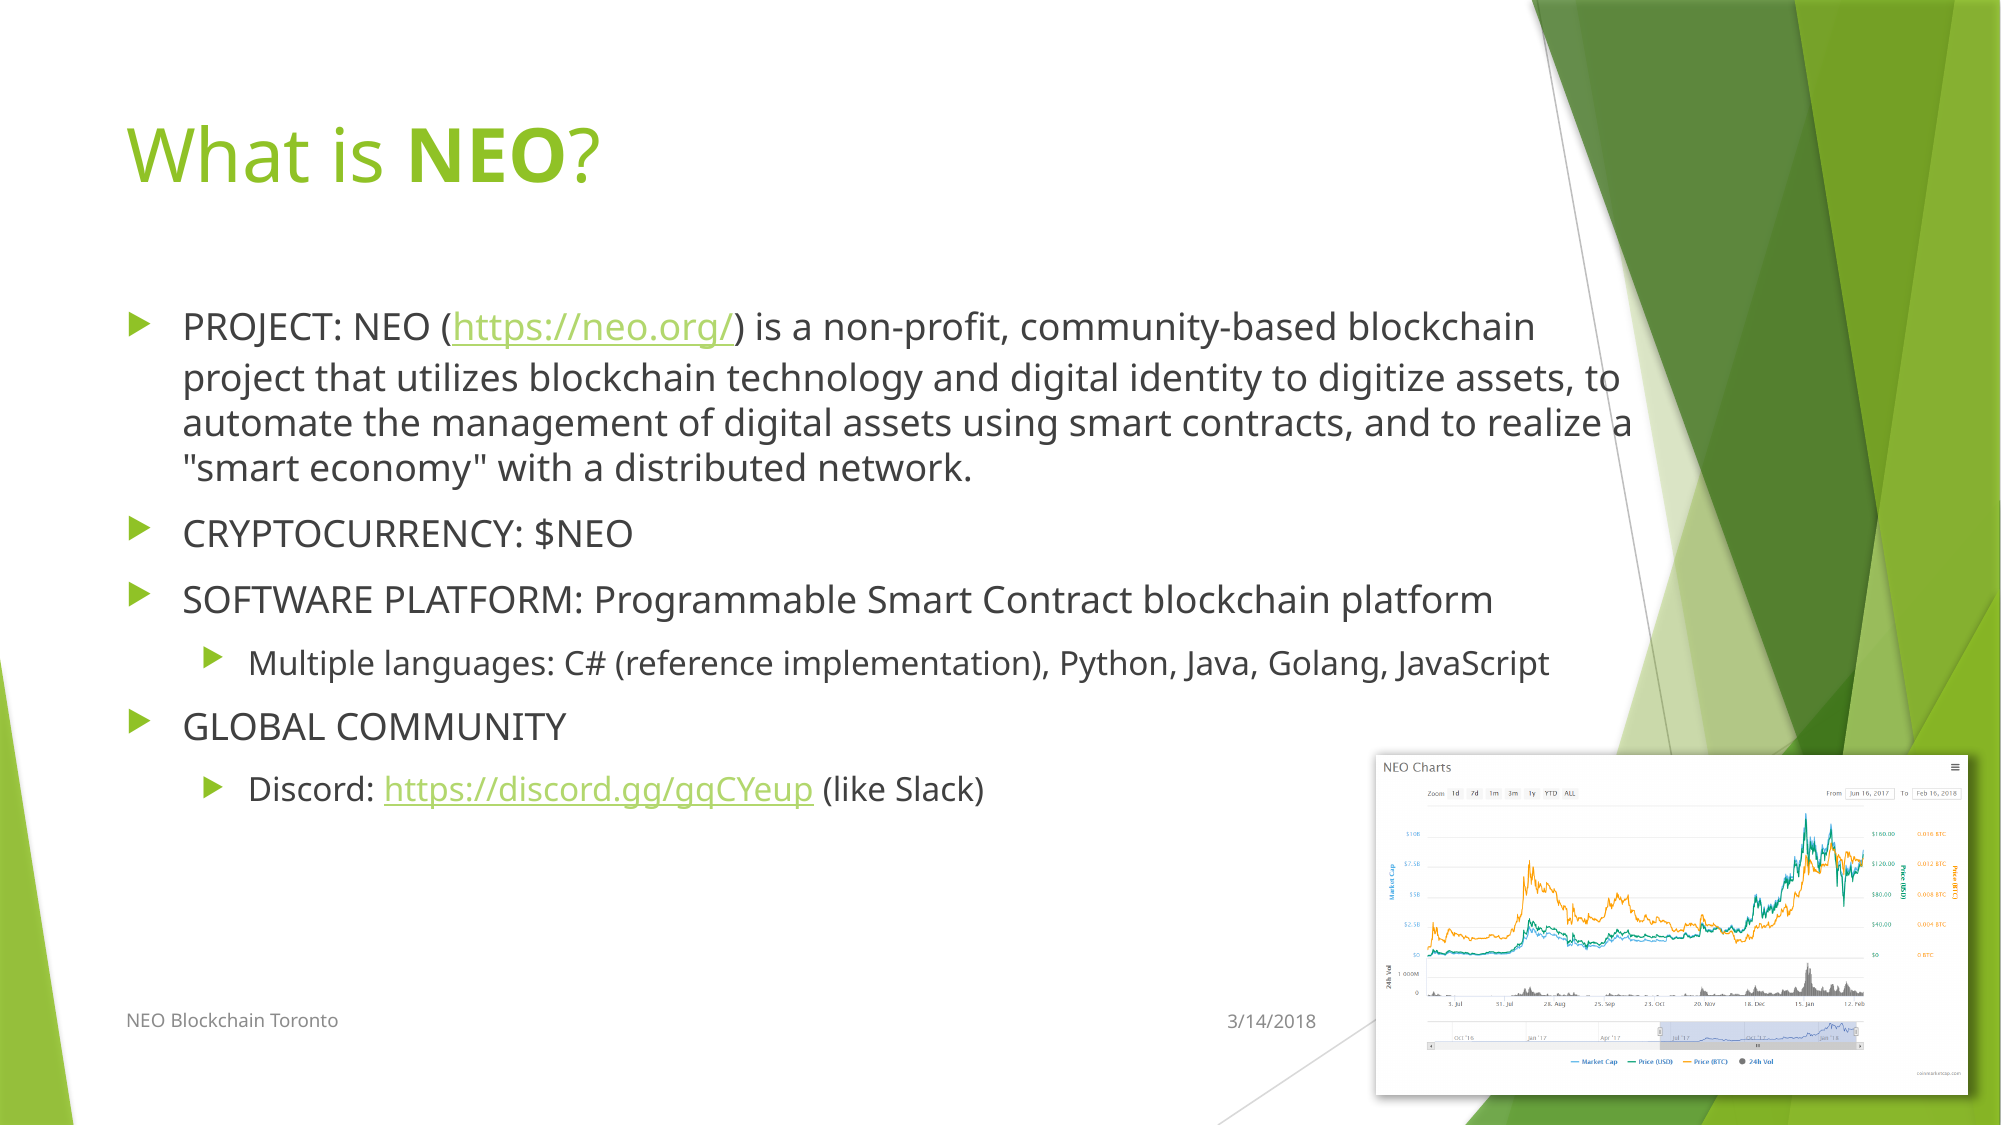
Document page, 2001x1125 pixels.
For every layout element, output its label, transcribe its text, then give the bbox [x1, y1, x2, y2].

list PROJECT: NEO (https://neo.org/) is a non-profit, community-based blockchain project that utilizes blockchain technology and digital identity to digitize assets, to automate the management of digital assets using smart contracts, and to realize a "smart economy" with a distributed network. CRYPTOCURRENCY: $NEO SOFTWARE PLATFORM: Programmable Smart Contract blockchain platform Multiple languages: C# (reference implementation), Python, Java, Golang, JavaScript GLOBAL COMMUNITY Discord: https://discord.gg/gqCYeup (like Slack) [111, 295, 1677, 991]
picture [1376, 755, 1968, 1095]
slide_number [1181, 991, 1332, 1051]
title What is NEO? [111, 99, 1802, 268]
footer NEO Blockchain Toronto [111, 991, 1145, 1051]
